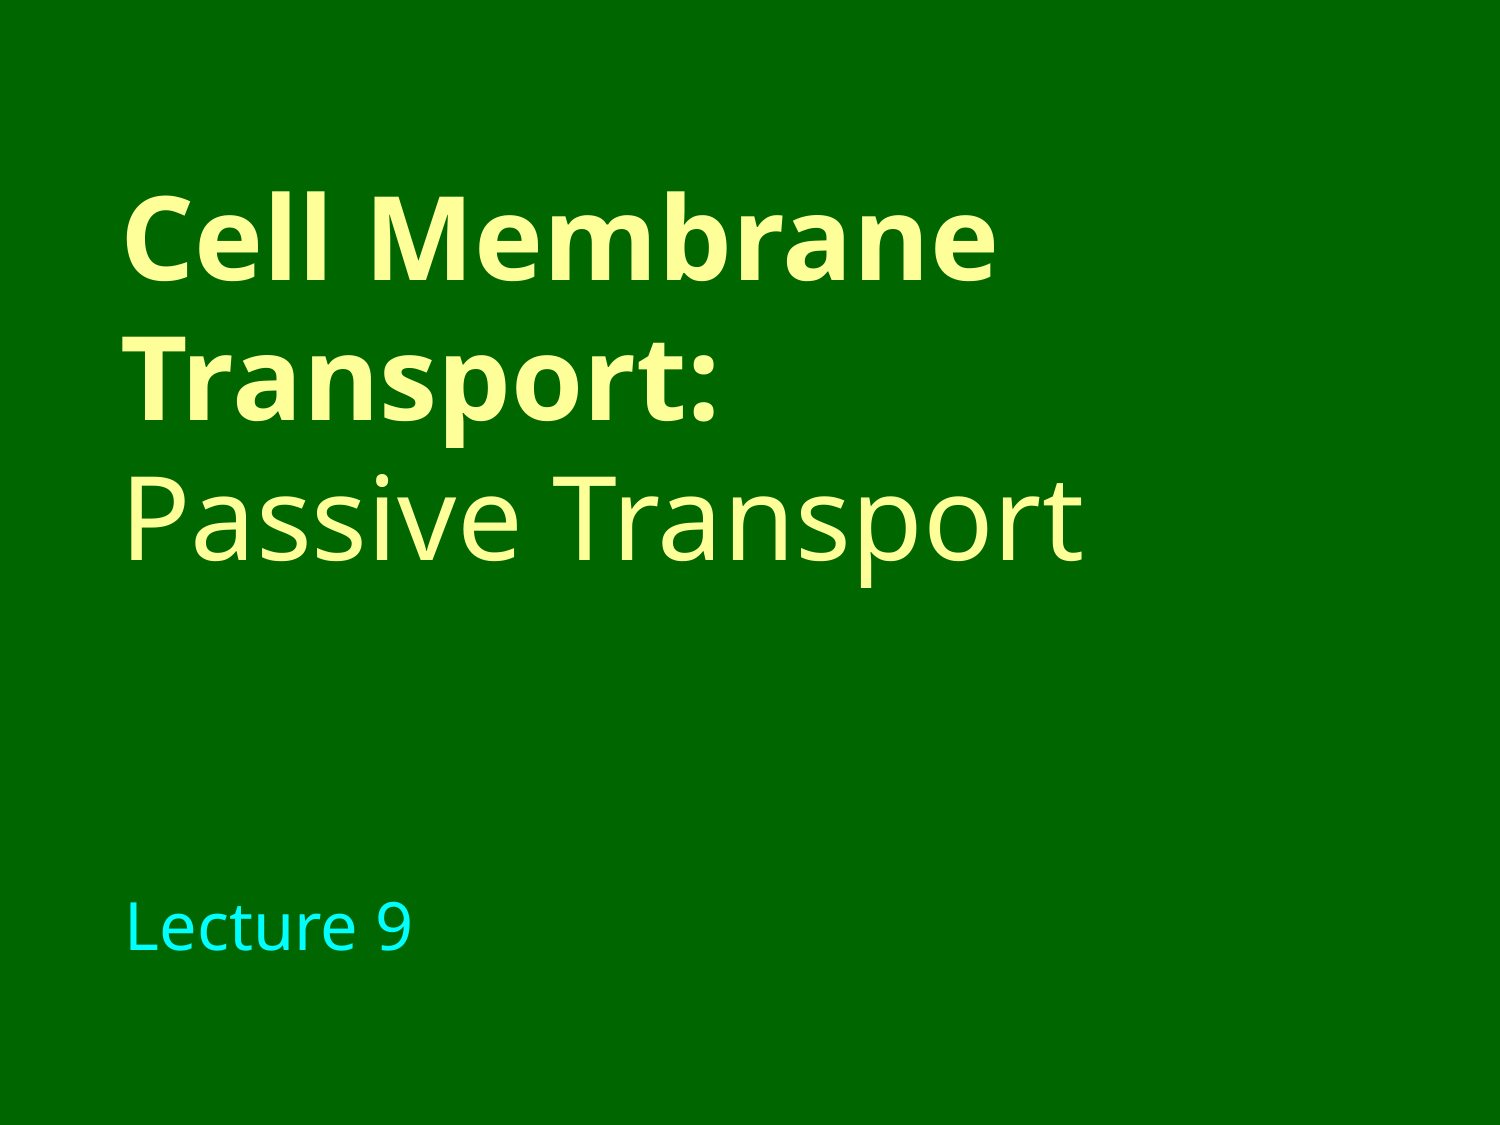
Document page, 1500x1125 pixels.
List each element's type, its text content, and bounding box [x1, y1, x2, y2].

list Lecture 9 [109, 725, 1385, 972]
title Cell Membrane Transport: Passive Transport [104, 156, 1381, 596]
